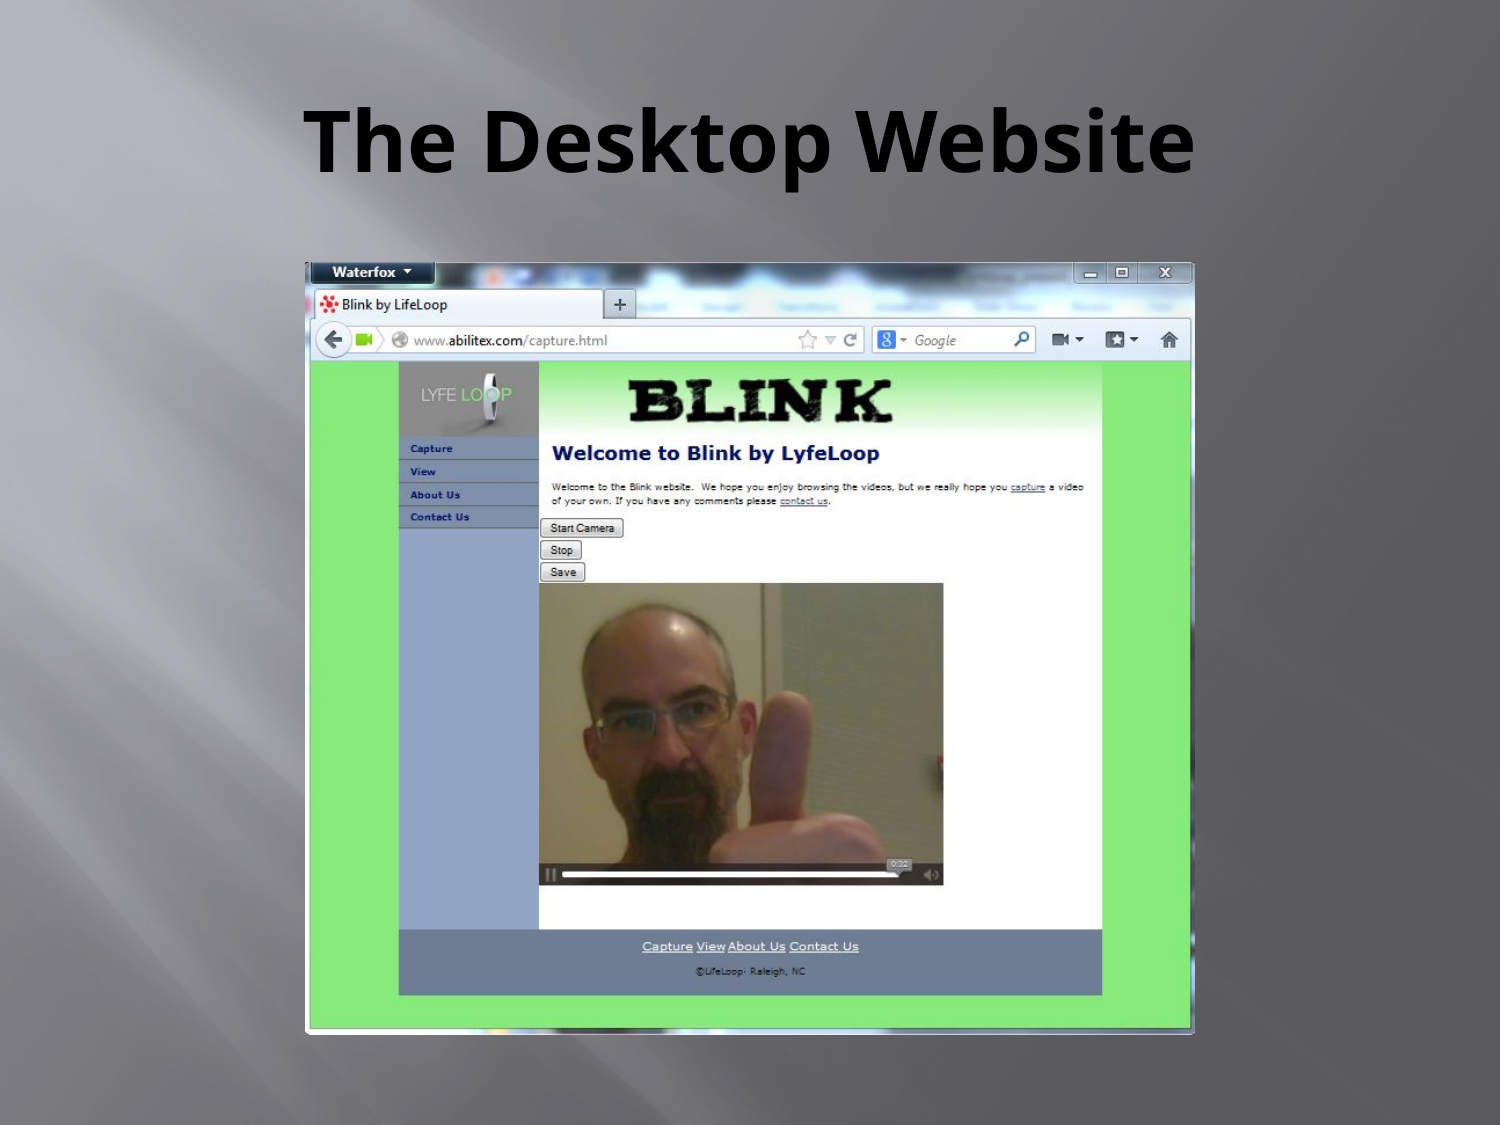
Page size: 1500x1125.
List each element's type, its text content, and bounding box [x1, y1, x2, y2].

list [304, 262, 1195, 1036]
title The Desktop Website [75, 45, 1425, 233]
